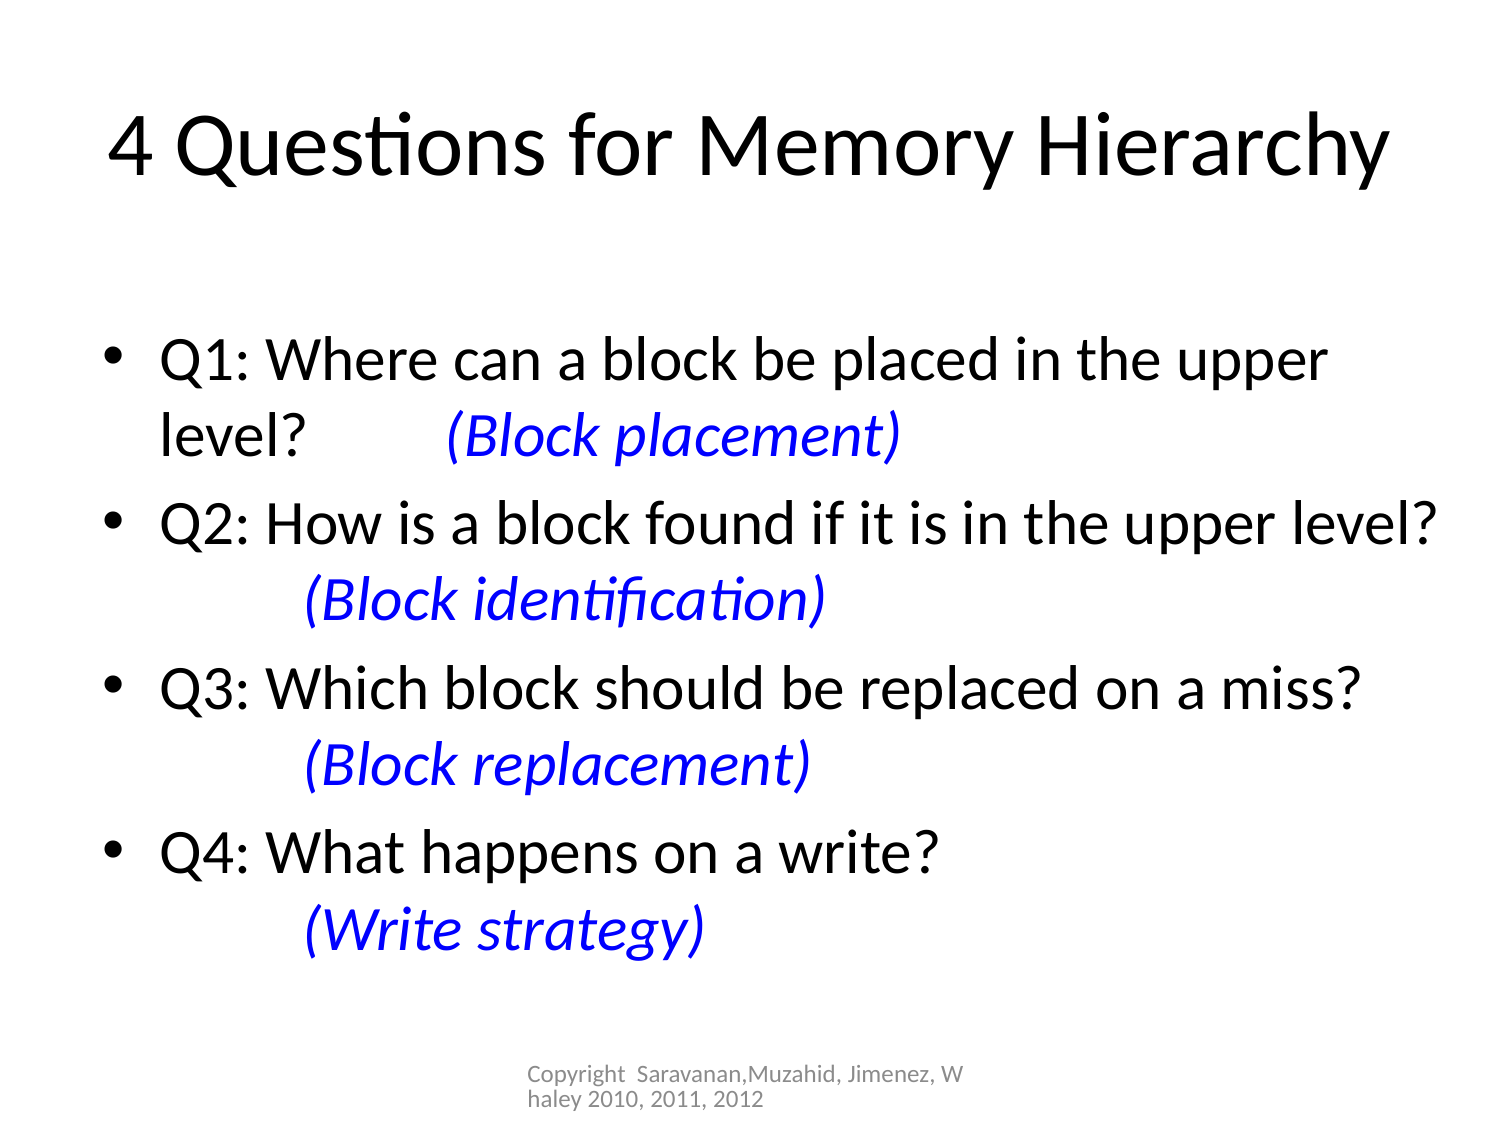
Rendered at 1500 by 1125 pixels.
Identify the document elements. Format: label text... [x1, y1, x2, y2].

title 4 Questions for Memory Hierarchy [75, 45, 1425, 233]
list Q1: Where can a block be placed in the upper level? (Block placement) Q2: How is a block found if it is in the upper level? (Block identification) Q3: Which block should be replaced on a miss? (Block replacement) Q4: What happens on a write? (Write strategy) [87, 309, 1475, 985]
footer Copyright Saravanan,Muzahid, Jimenez, Whaley 2010, 2011, 2012 [512, 1042, 988, 1103]
